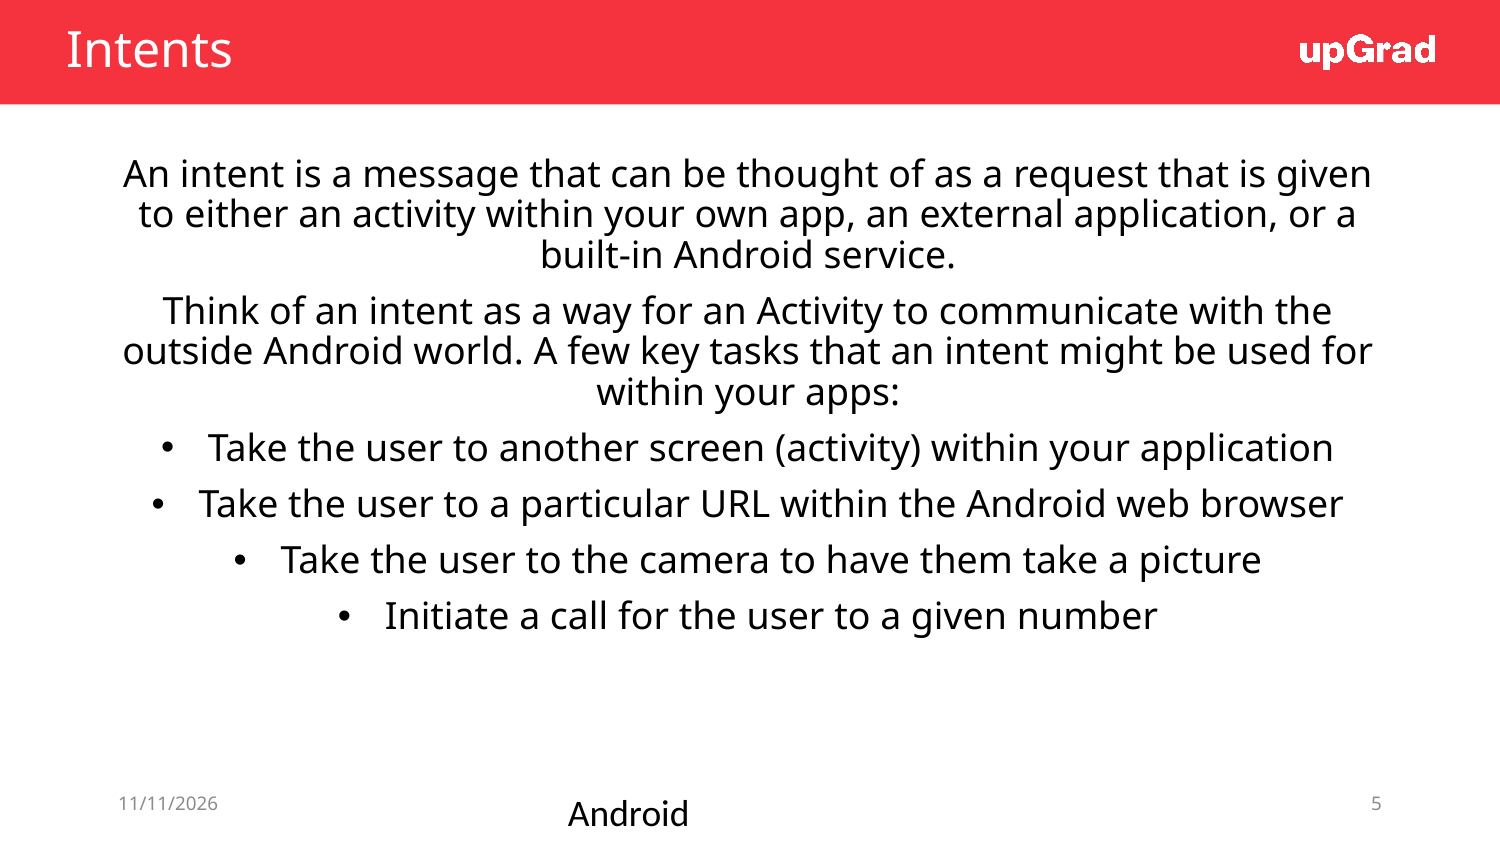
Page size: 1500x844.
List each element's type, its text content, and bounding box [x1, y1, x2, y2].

footer Android [553, 781, 1060, 827]
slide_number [103, 782, 441, 827]
title Intents [51, 20, 665, 83]
slide_number 5 [1060, 782, 1397, 827]
list An intent is a message that can be thought of as a request that is given to either an activity within your own app, an external application, or a built-in Android service. Think of an intent as a way for an Activity to communicate with the outside Android world. A few key tasks that an intent might be used for within your apps: Take the user to another screen (activity) within your application Take the user to a particular URL within the Android web browser Take the user to the camera to have them take a picture Initiate a call for the user to a given number [103, 147, 1394, 732]
picture [1300, 34, 1435, 70]
